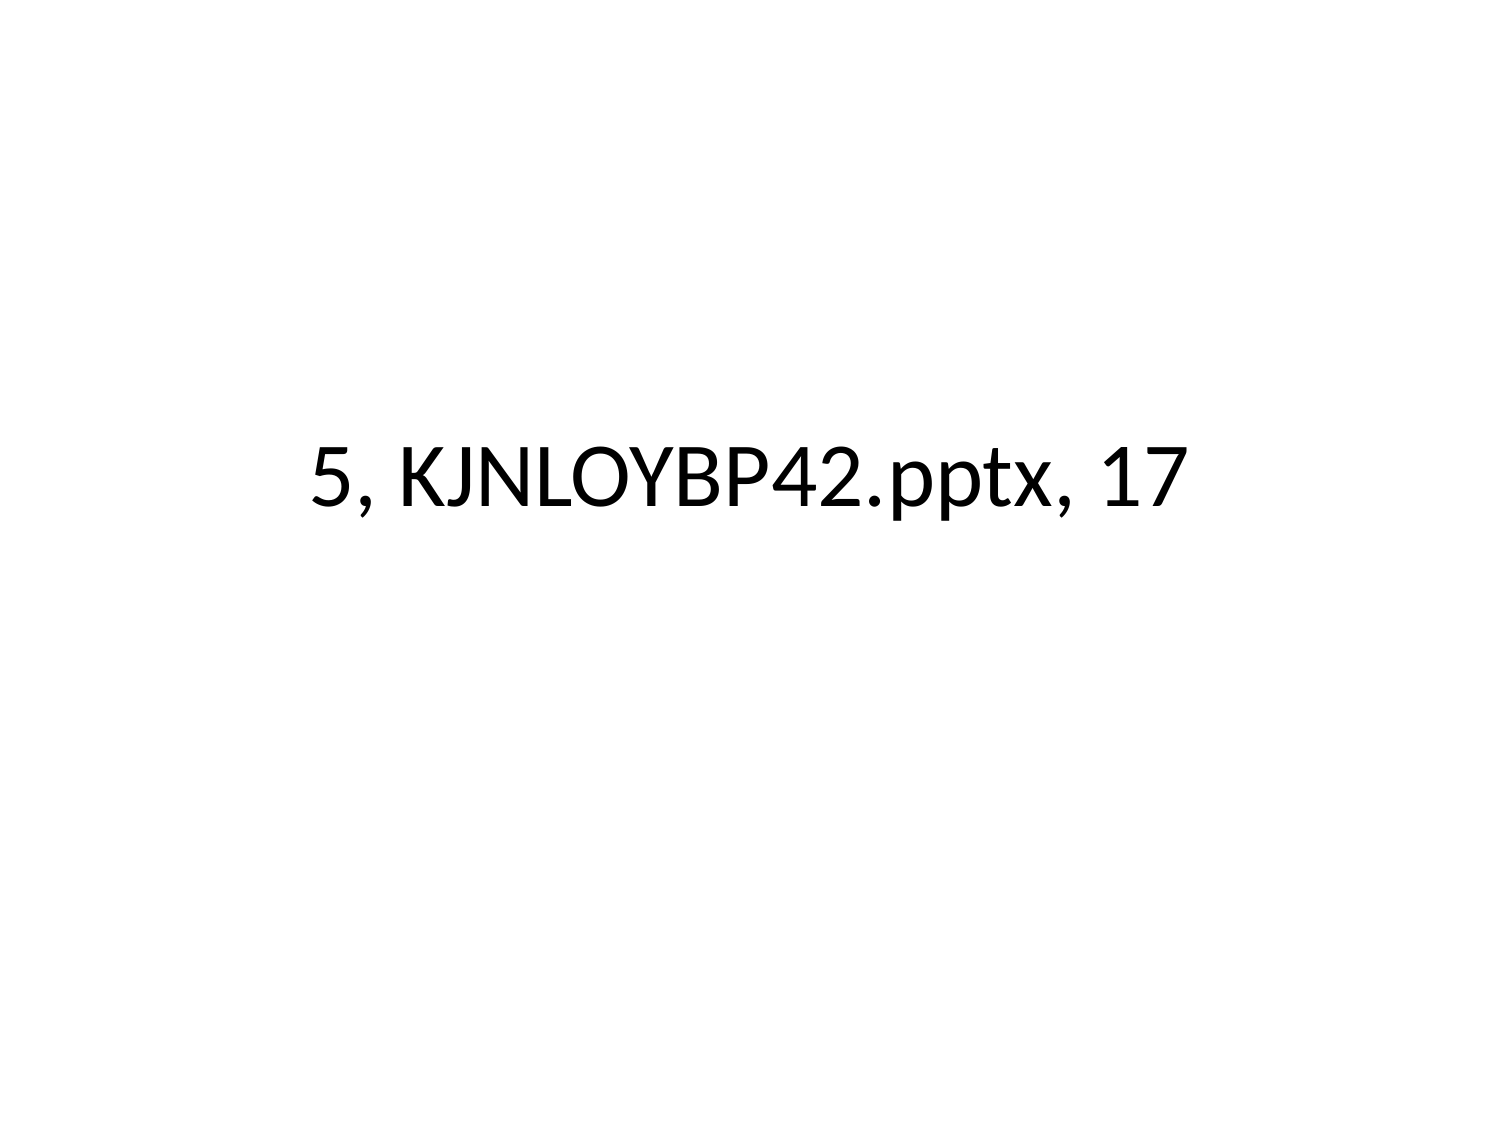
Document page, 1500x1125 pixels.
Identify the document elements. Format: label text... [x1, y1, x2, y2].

title 5, KJNLOYBP42.pptx, 17 [112, 349, 1388, 591]
